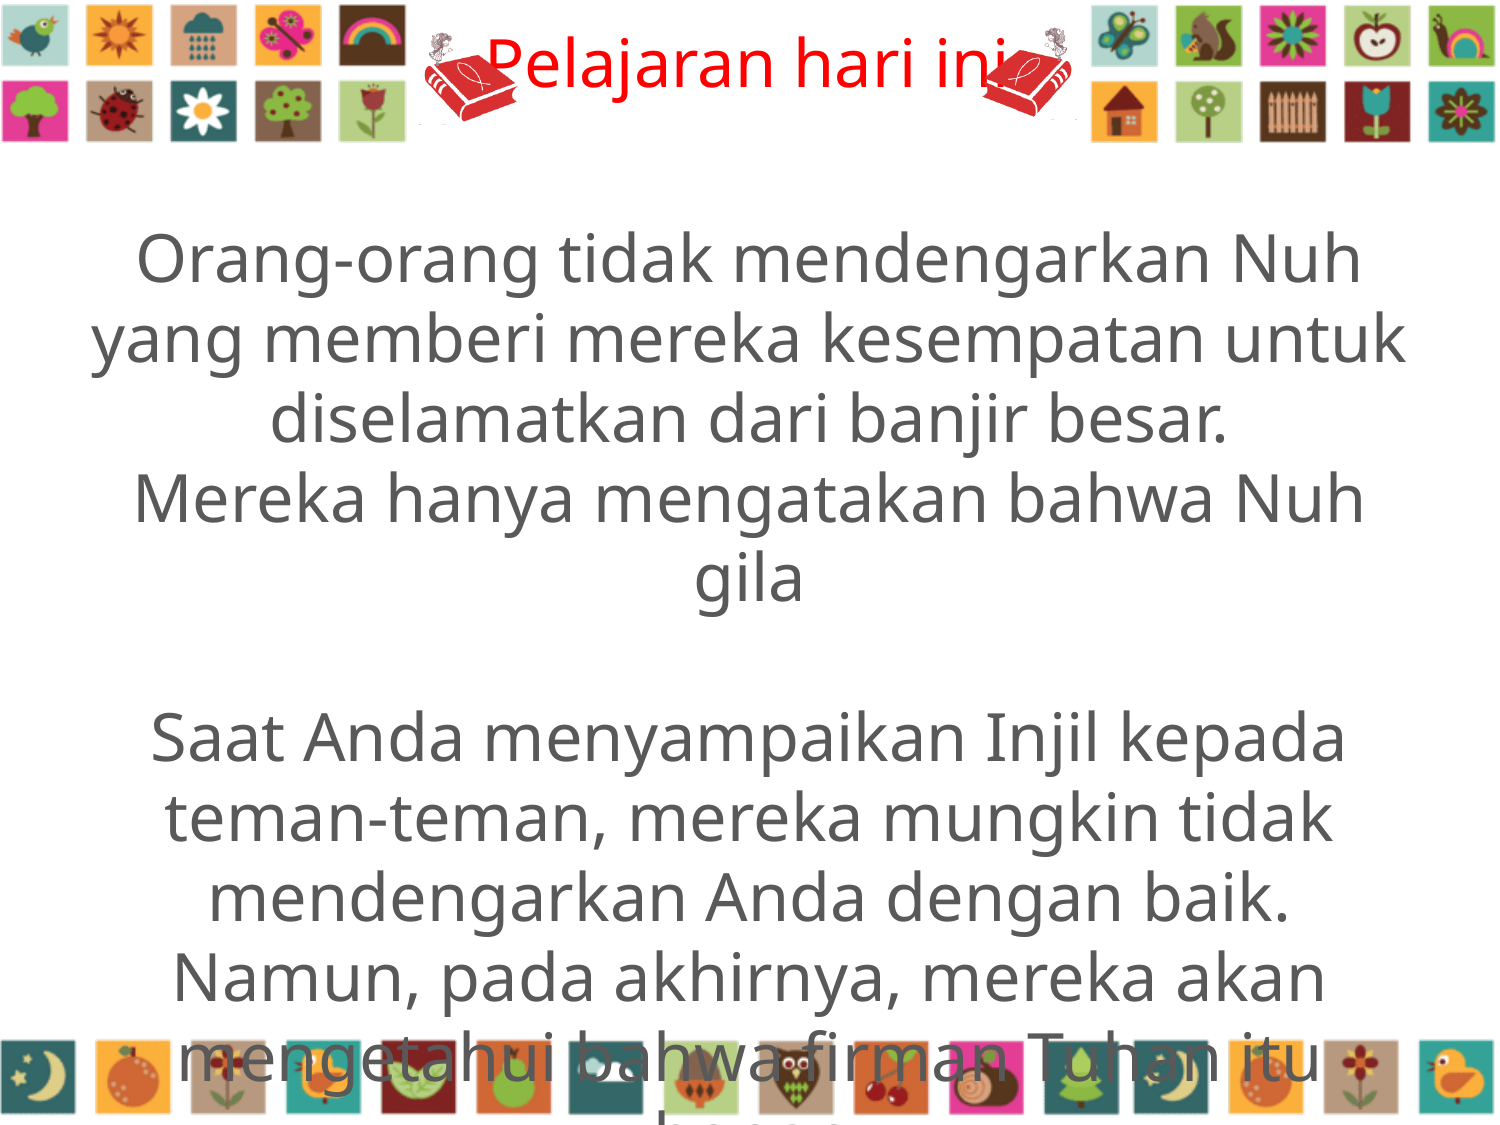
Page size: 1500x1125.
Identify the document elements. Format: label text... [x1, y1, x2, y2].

picture [0, 3, 550, 150]
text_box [0, 1028, 1500, 1118]
picture [950, 3, 1500, 150]
text_box Pelajaran hari ini [425, 13, 948, 109]
text_box Orang-orang tidak mendengarkan Nuh yang memberi mereka kesempatan untuk diselamatkan dari banjir besar. Mereka hanya mengatakan bahwa Nuh gila Saat Anda menyampaikan Injil kepada teman-teman, mereka mungkin tidak mendengarkan Anda dengan baik. Namun, pada akhirnya, mereka akan mengetahui bahwa firman Tuhan itu benar. [76, 208, 1424, 1027]
